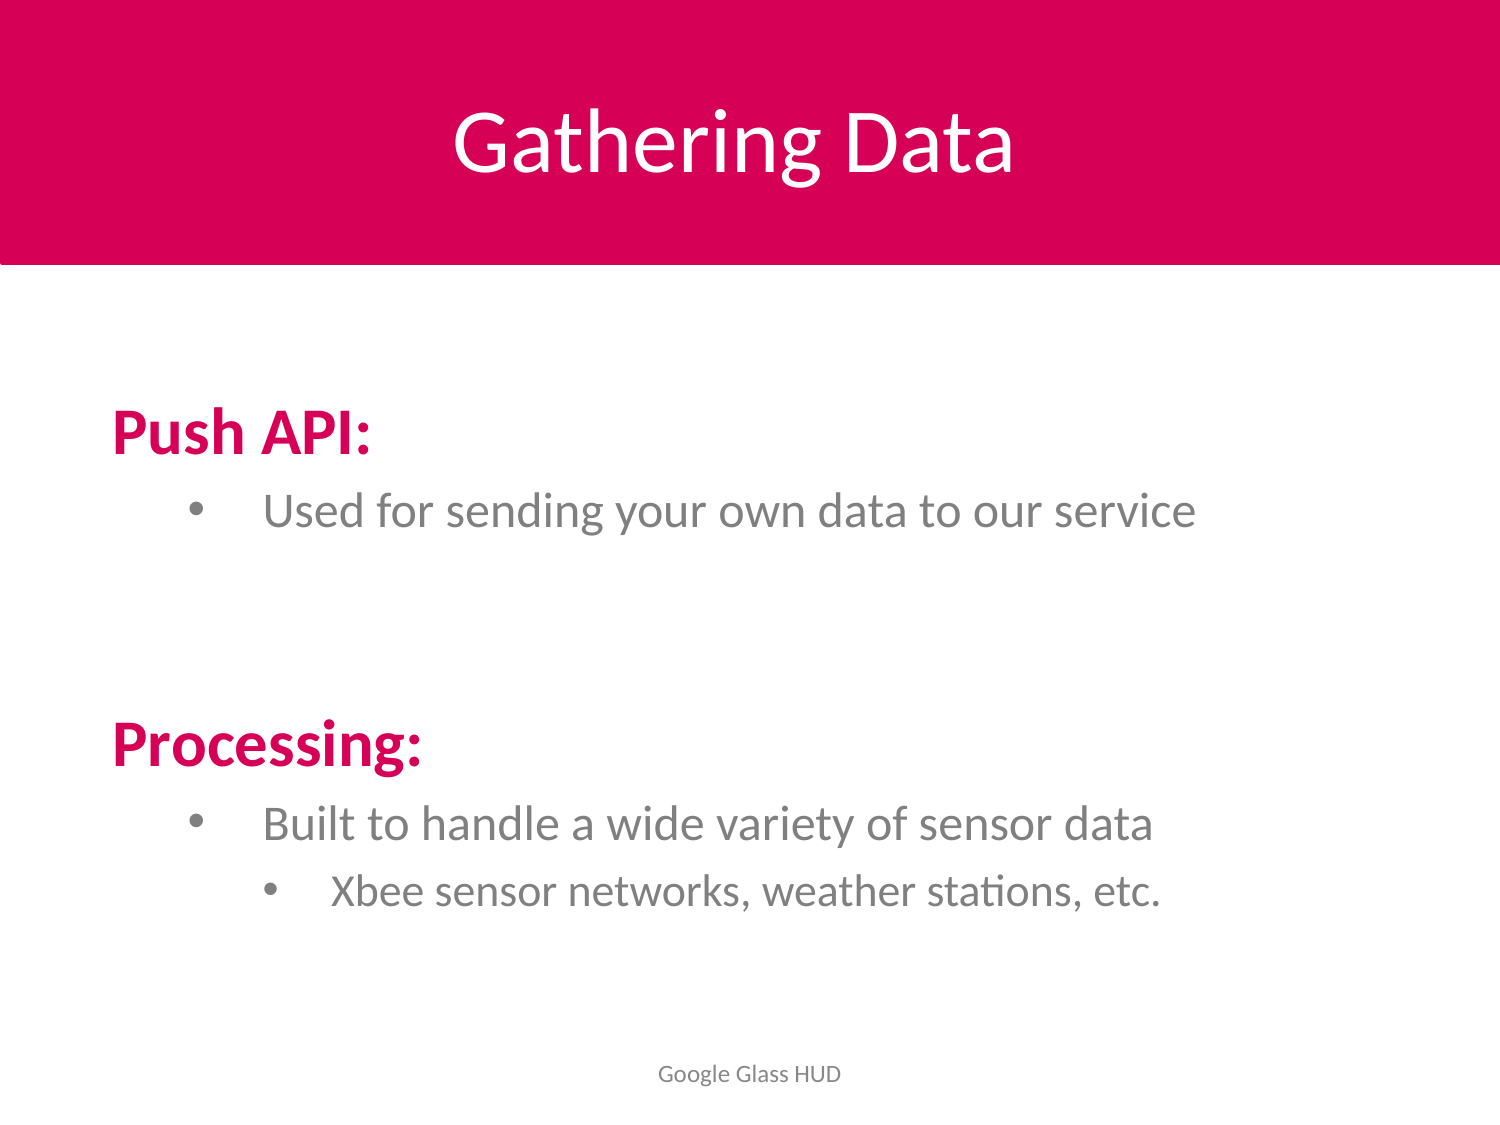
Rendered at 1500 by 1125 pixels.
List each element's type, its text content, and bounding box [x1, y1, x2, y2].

text_box Processing: Built to handle a wide variety of sensor data Xbee sensor networks, weather stations, etc. [112, 699, 1388, 947]
text_box Google Glass HUD [512, 1057, 988, 1088]
list Push API: Used for sending your own data to our service [111, 386, 1388, 635]
text_box Gathering Data [445, 73, 1101, 199]
text_box [1, 0, 1500, 263]
